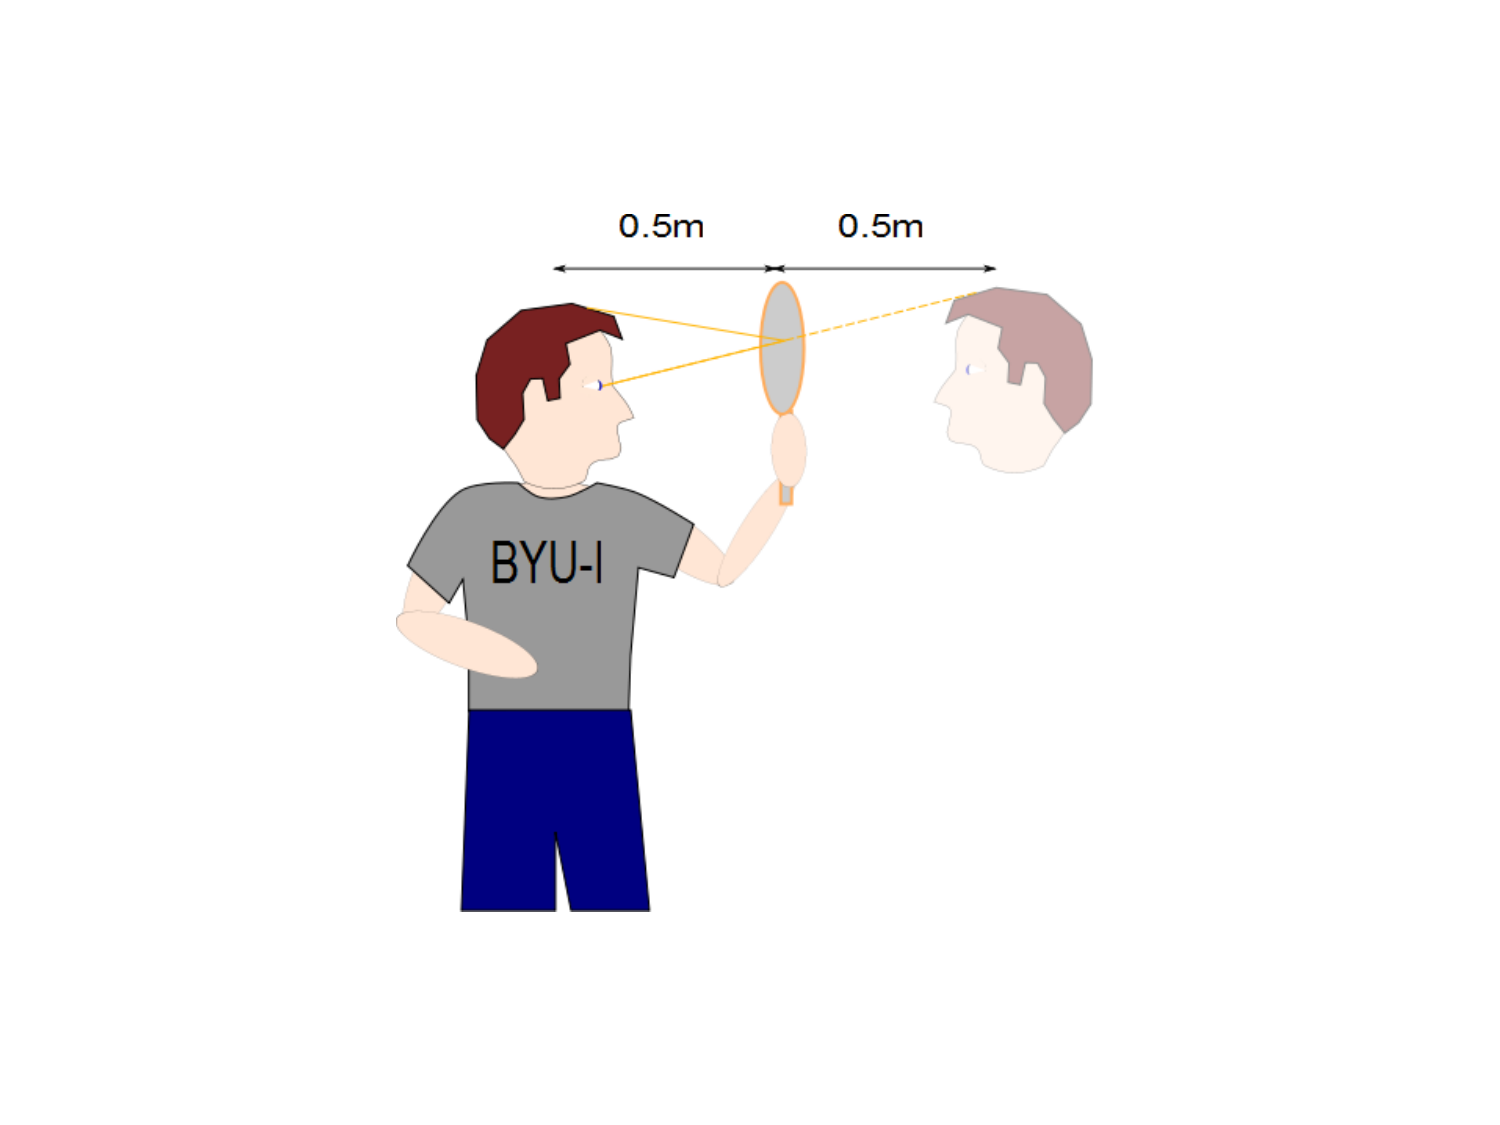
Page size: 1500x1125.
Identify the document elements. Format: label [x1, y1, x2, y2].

picture [396, 214, 1104, 912]
